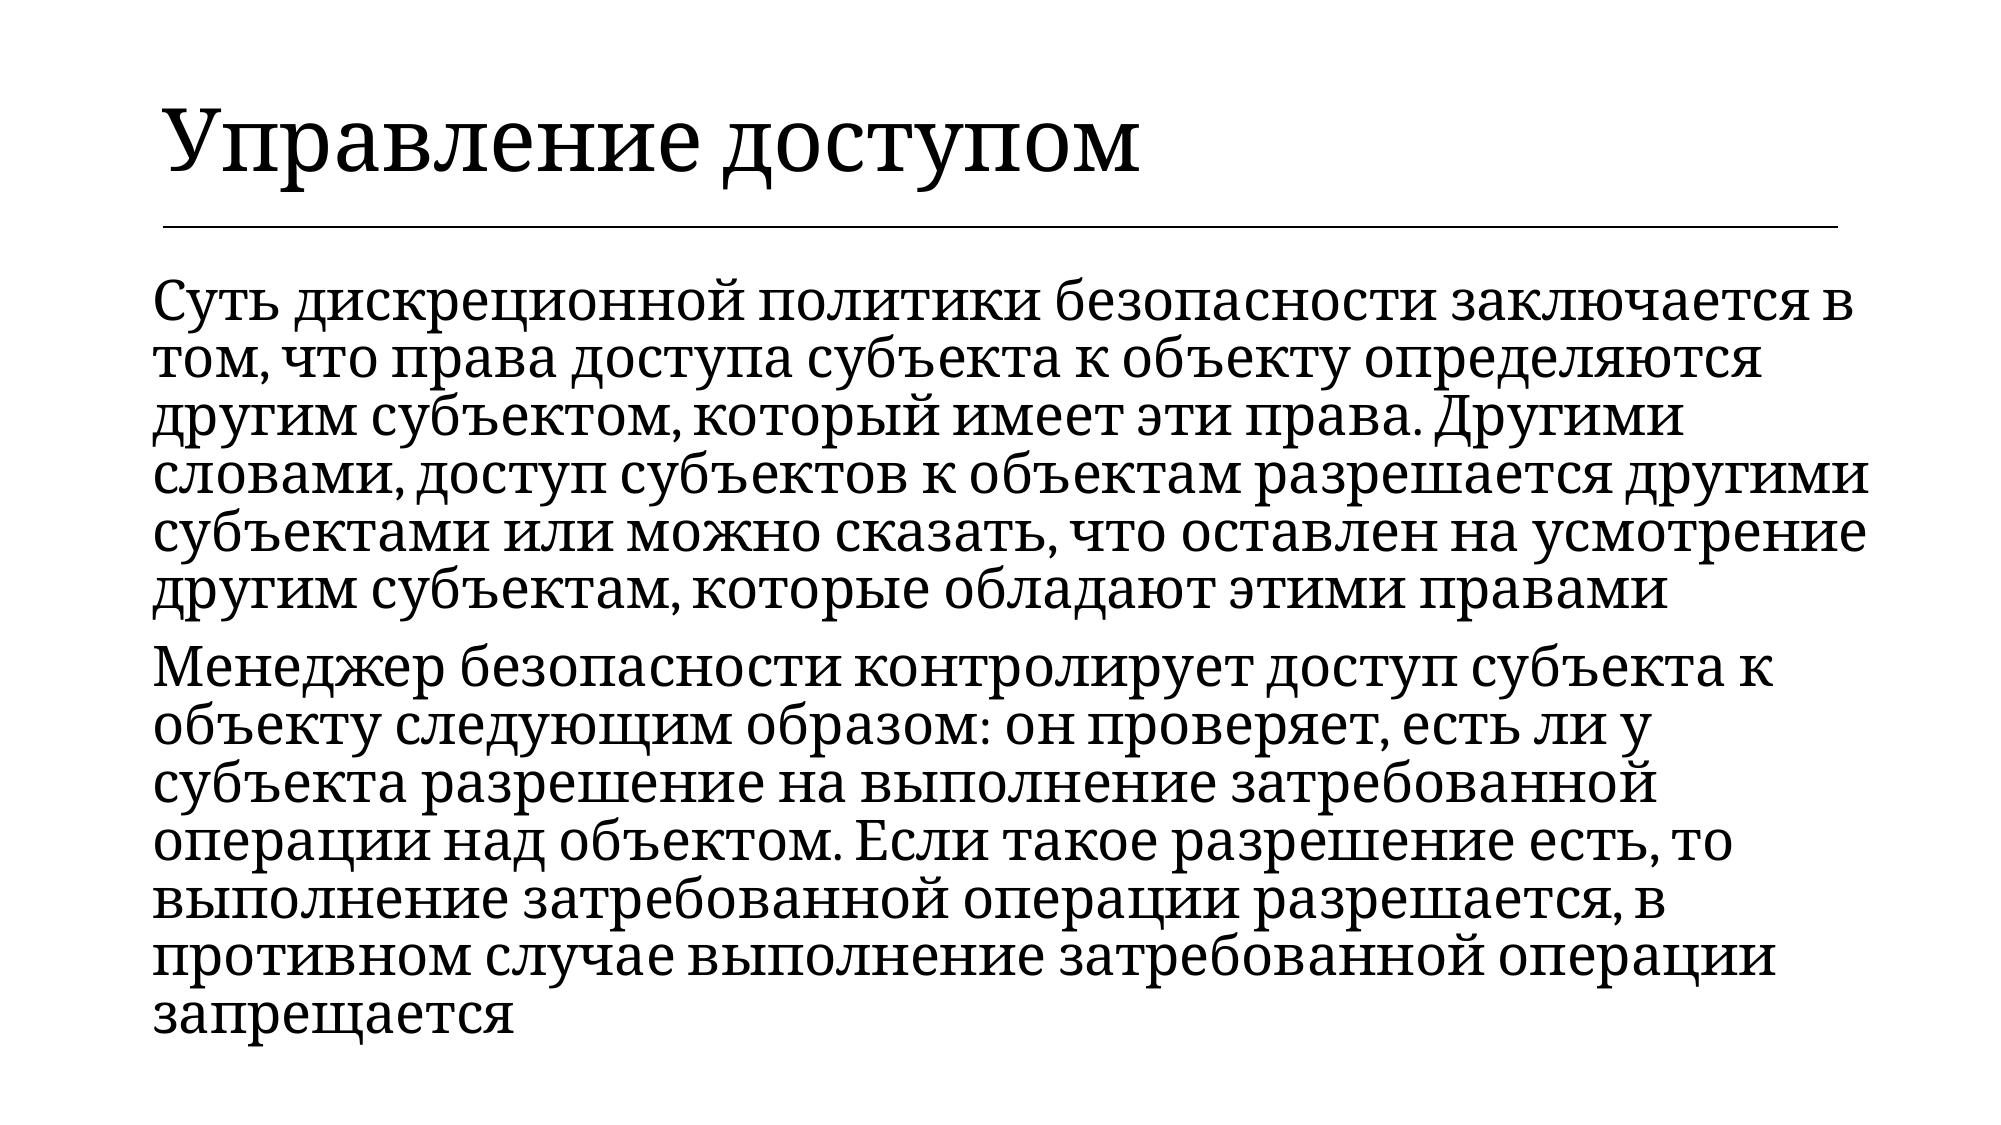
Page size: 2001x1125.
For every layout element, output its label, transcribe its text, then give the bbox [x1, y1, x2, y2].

table_header Управление доступом [163, 60, 1838, 226]
list Суть дискреционной политики безопасности заключается в том, что права доступа субъекта к объекту определяются другим субъектом, который имеет эти права. Другими словами, доступ субъектов к объектам разрешается другими субъектами или можно сказать, что оставлен на усмотрение другим субъектам, которые обладают этими правами Менеджер безопасности контролирует доступ субъекта к объекту следующим образом: он проверяет, есть ли у субъекта разрешение на выполнение затребованной операции над объектом. Если такое разрешение есть, то выполнение затребованной операции разрешается, в противном случае выполнение затребованной операции запрещается [137, 266, 1897, 1107]
